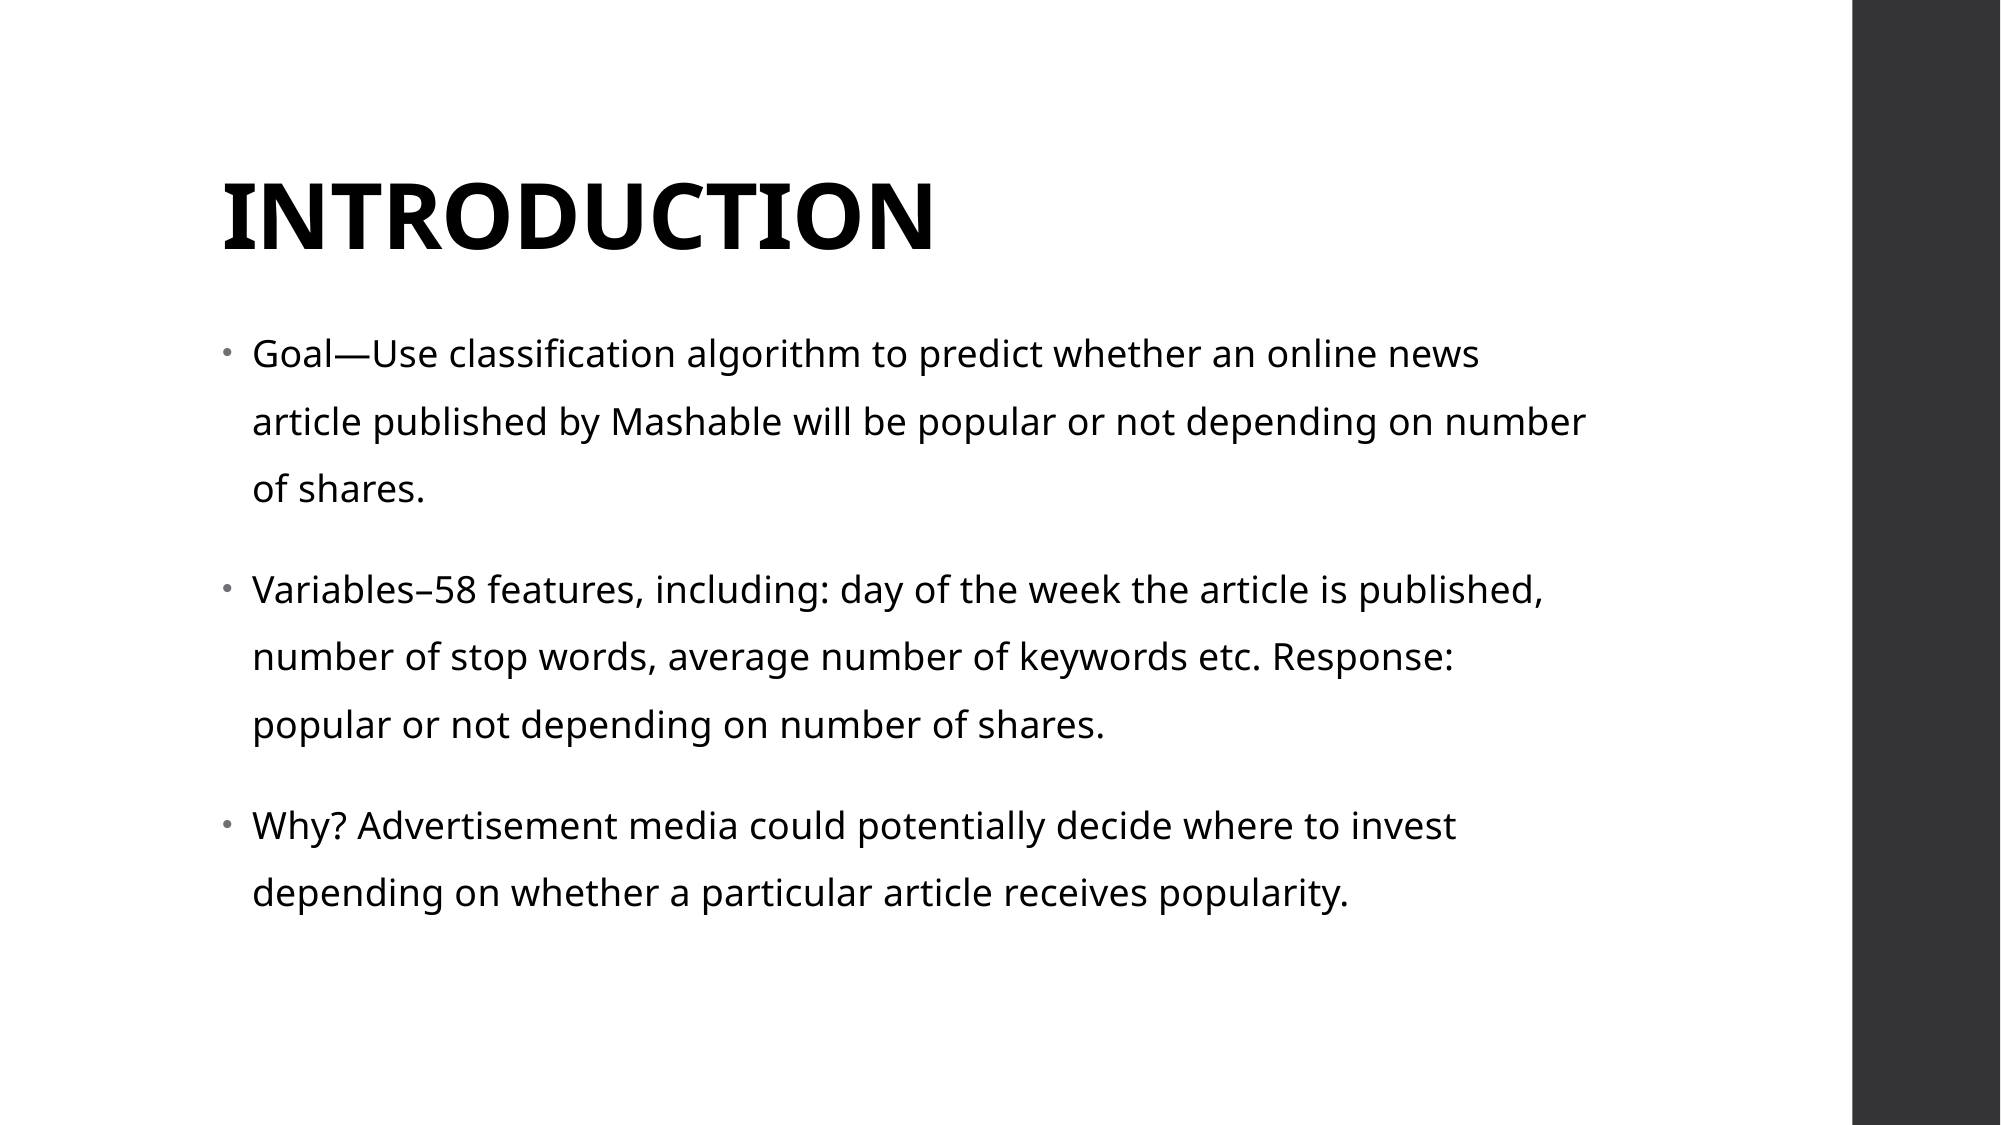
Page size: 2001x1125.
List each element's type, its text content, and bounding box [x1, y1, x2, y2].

list Goal—Use classification algorithm to predict whether an online news article published by Mashable will be popular or not depending on number of shares. Variables–58 features, including: day of the week the article is published, number of stop words, average number of keywords etc. Response: popular or not depending on number of shares. Why? Advertisement media could potentially decide where to invest depending on whether a particular article receives popularity. [206, 299, 1617, 1014]
title INTRODUCTION [206, 60, 1797, 278]
